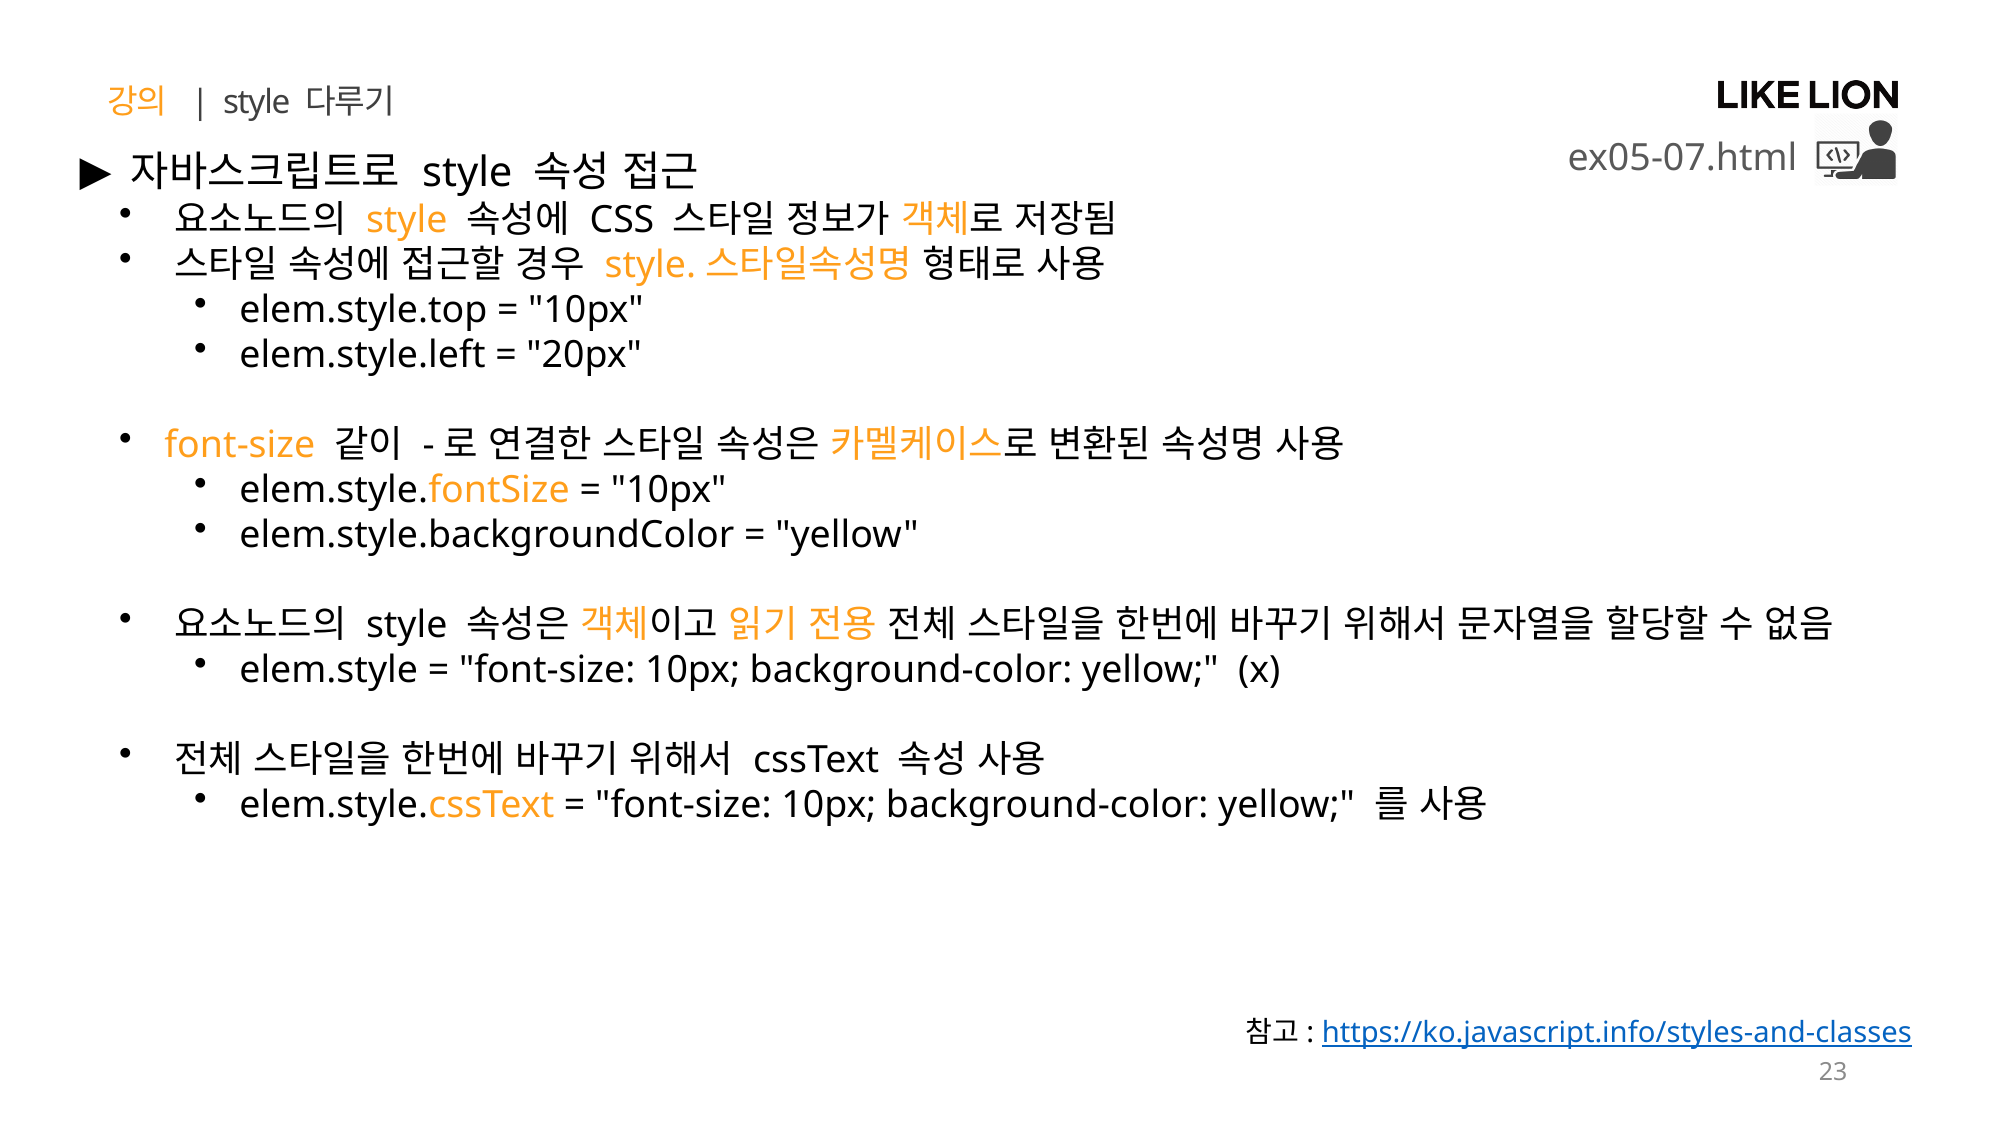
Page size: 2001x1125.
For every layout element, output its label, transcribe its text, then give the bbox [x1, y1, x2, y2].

text_box 자바스크립트로 style 속성 접근 요소노드의 style 속성에 CSS 스타일 정보가 객체로 저장됨 스타일 속성에 접근할 경우 style.스타일속성명 형태로 사용 elem.style.top = "10px" elem.style.left = "20px" font-size 같이 -로 연결한 스타일 속성은 카멜케이스로 변환된 속성명 사용 elem.style.fontSize = "10px" elem.style.backgroundColor = "yellow" 요소노드의 style 속성은 객체이고 읽기 전용 전체 스타일을 한번에 바꾸기 위해서 문자열을 할당할 수 없음 elem.style = "font-size: 10px; background-color: yellow;" (x) 전체 스타일을 한번에 바꾸기 위해서 cssText 속성 사용 elem.style.cssText = "font-size: 10px; background-color: yellow;" 를 사용 [64, 137, 1912, 832]
slide_number 23 [1412, 1061, 1863, 1103]
picture [1814, 113, 1898, 186]
picture [1718, 80, 1898, 109]
text_box ex05-07.html [1212, 125, 1812, 186]
text_box 참고: https://ko.javascript.info/styles-and-classes [1015, 1006, 1927, 1061]
text_box 강의 | style 다루기 [92, 72, 866, 128]
